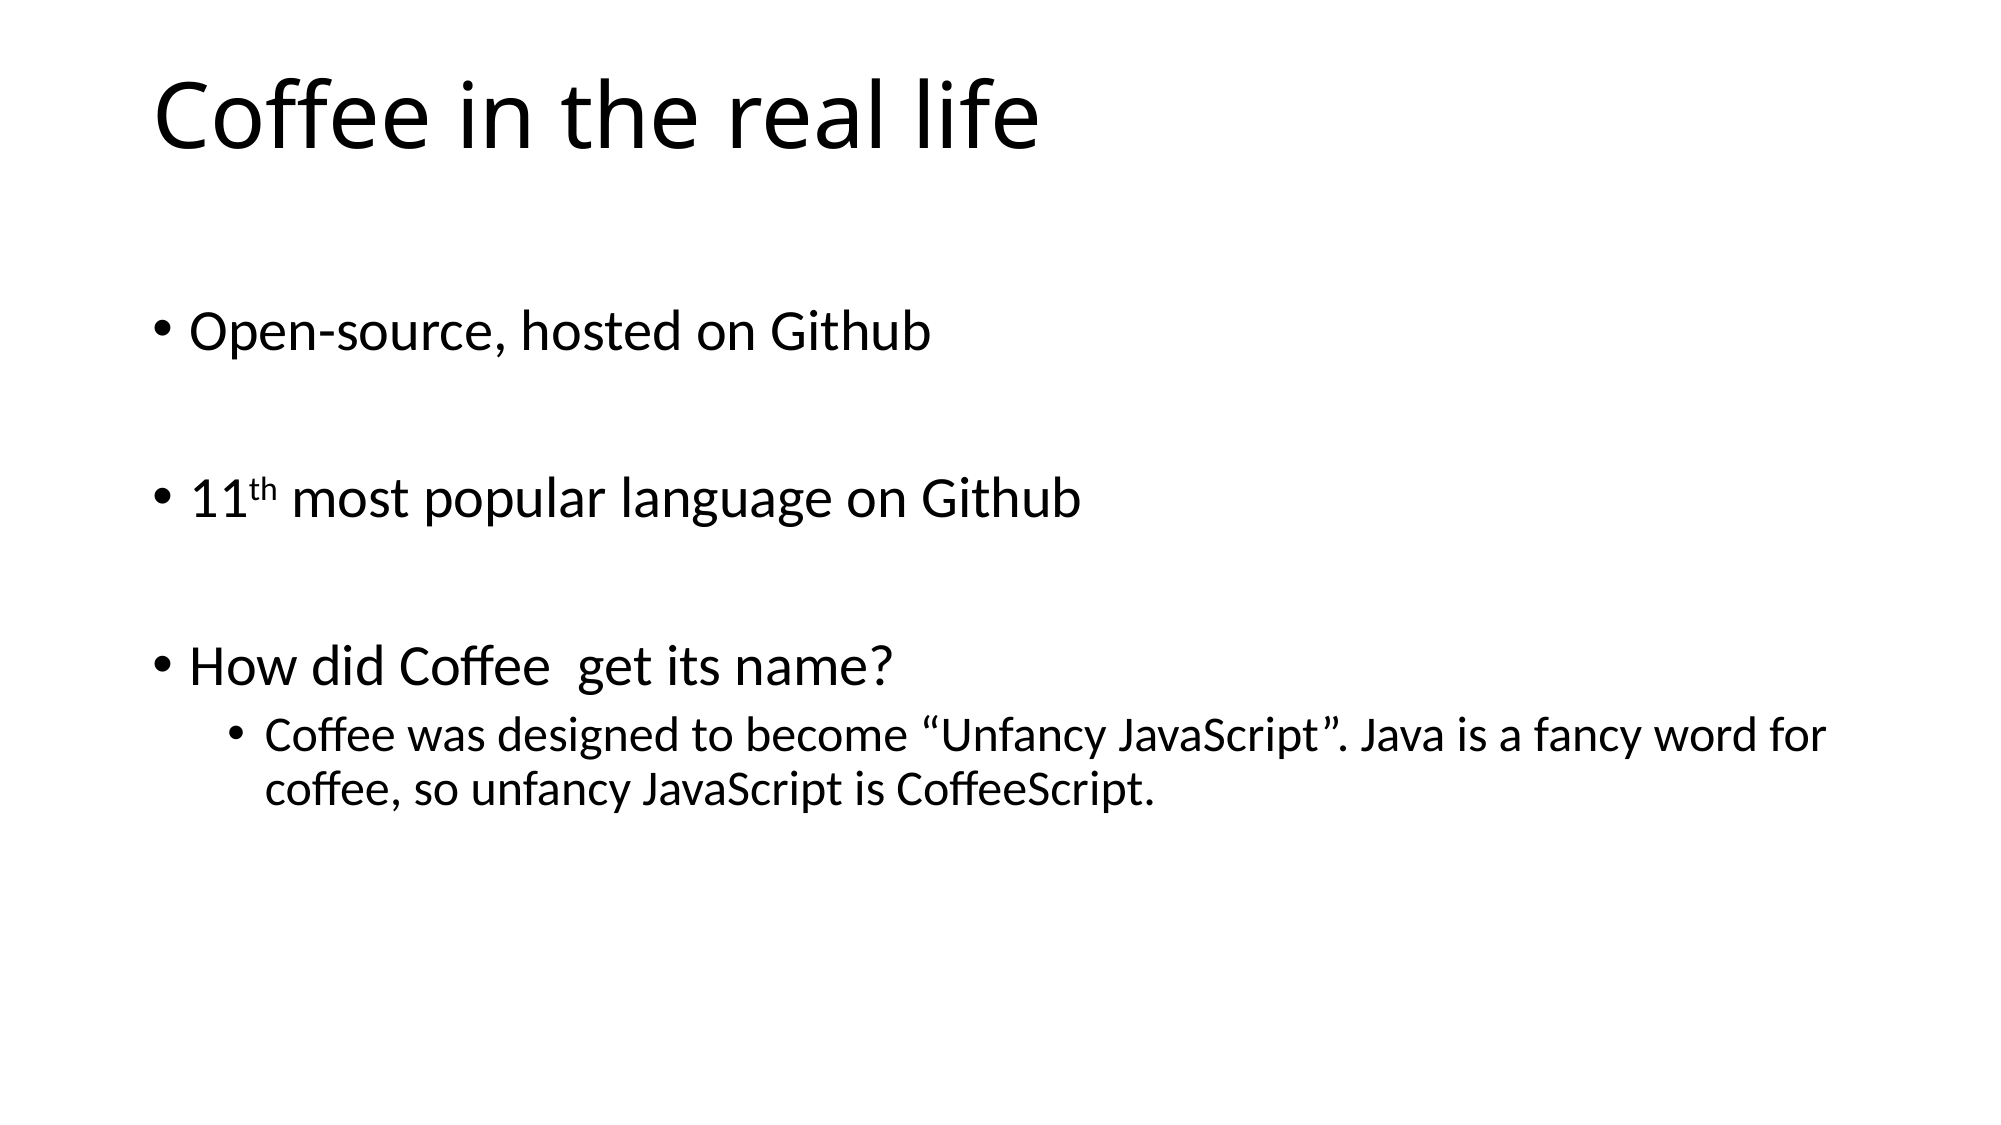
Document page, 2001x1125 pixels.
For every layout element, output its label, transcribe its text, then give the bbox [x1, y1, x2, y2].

list Open-source, hosted on Github 11th most popular language on Github How did Coffee get its name? Coffee was designed to become “Unfancy JavaScript”. Java is a fancy word for coffee, so unfancy JavaScript is CoffeeScript. [137, 201, 1863, 1014]
title Coffee in the real life [137, 59, 1863, 178]
